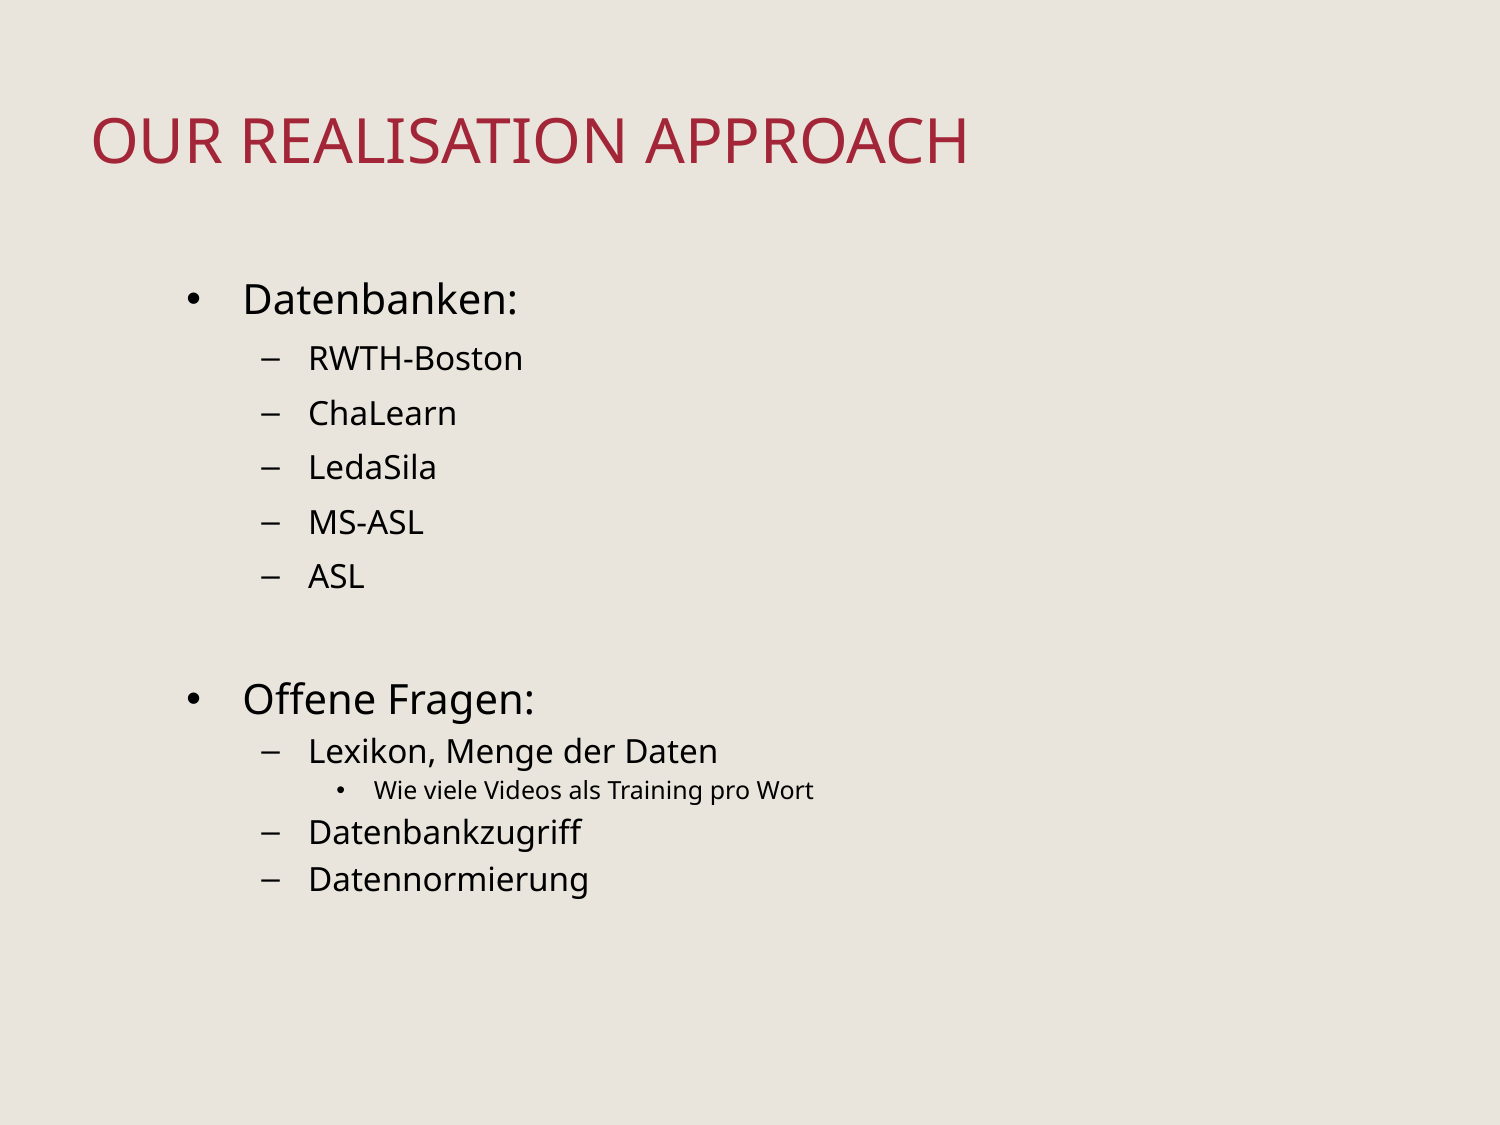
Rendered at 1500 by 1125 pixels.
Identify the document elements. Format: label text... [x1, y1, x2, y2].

title Our Realisation Approach [75, 45, 1425, 233]
list Datenbanken: RWTH-Boston ChaLearn LedaSila MS-ASL ASL Offene Fragen: Lexikon, Menge der Daten Wie viele Videos als Training pro Wort Datenbankzugriff Datennormierung [171, 255, 1459, 998]
